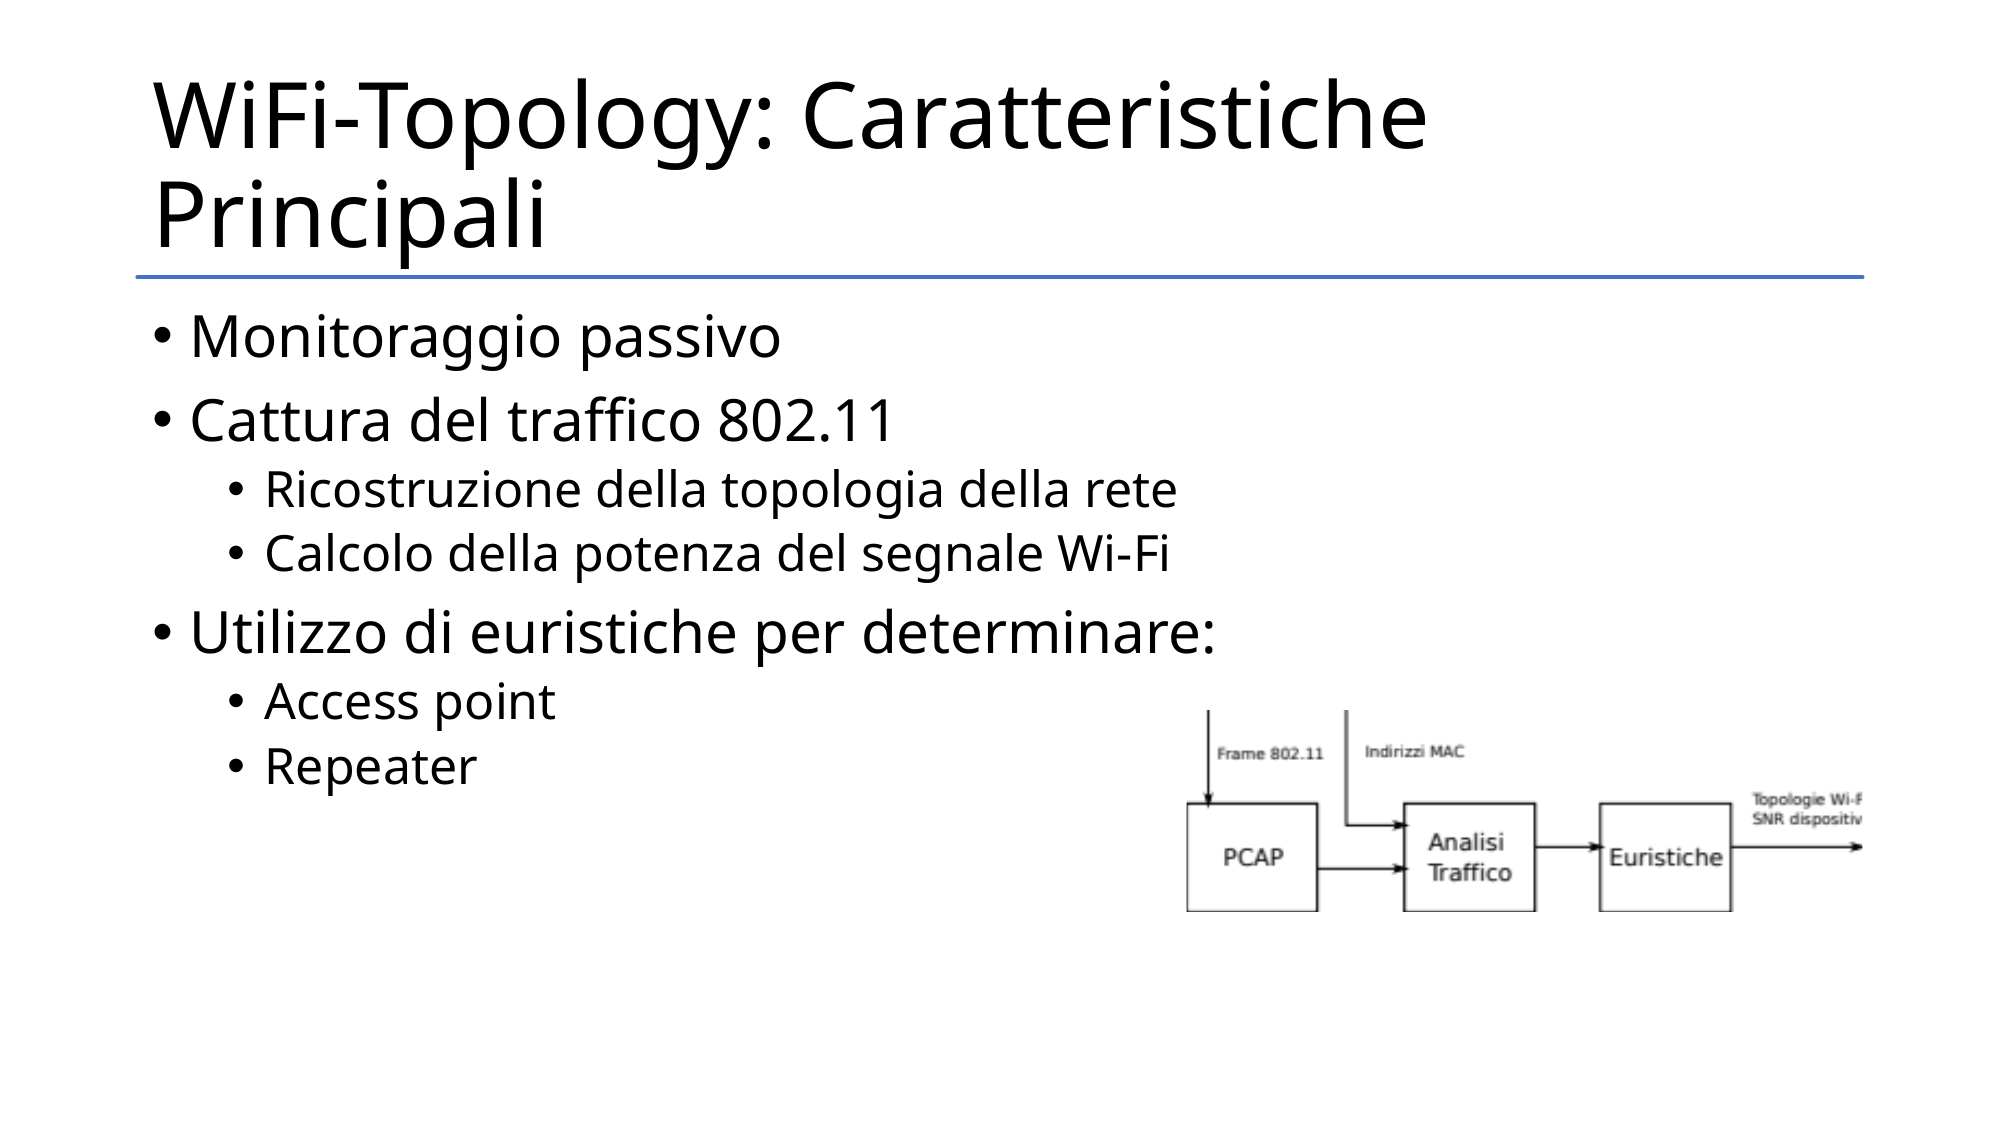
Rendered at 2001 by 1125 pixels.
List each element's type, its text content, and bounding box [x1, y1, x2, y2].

list Monitoraggio passivo Cattura del traffico 802.11 Ricostruzione della topologia della rete Calcolo della potenza del segnale Wi-Fi Utilizzo di euristiche per determinare: Access point Repeater [137, 299, 1863, 1014]
title WiFi-Topology: Caratteristiche Principali [137, 59, 1863, 278]
picture [1186, 710, 1863, 912]
